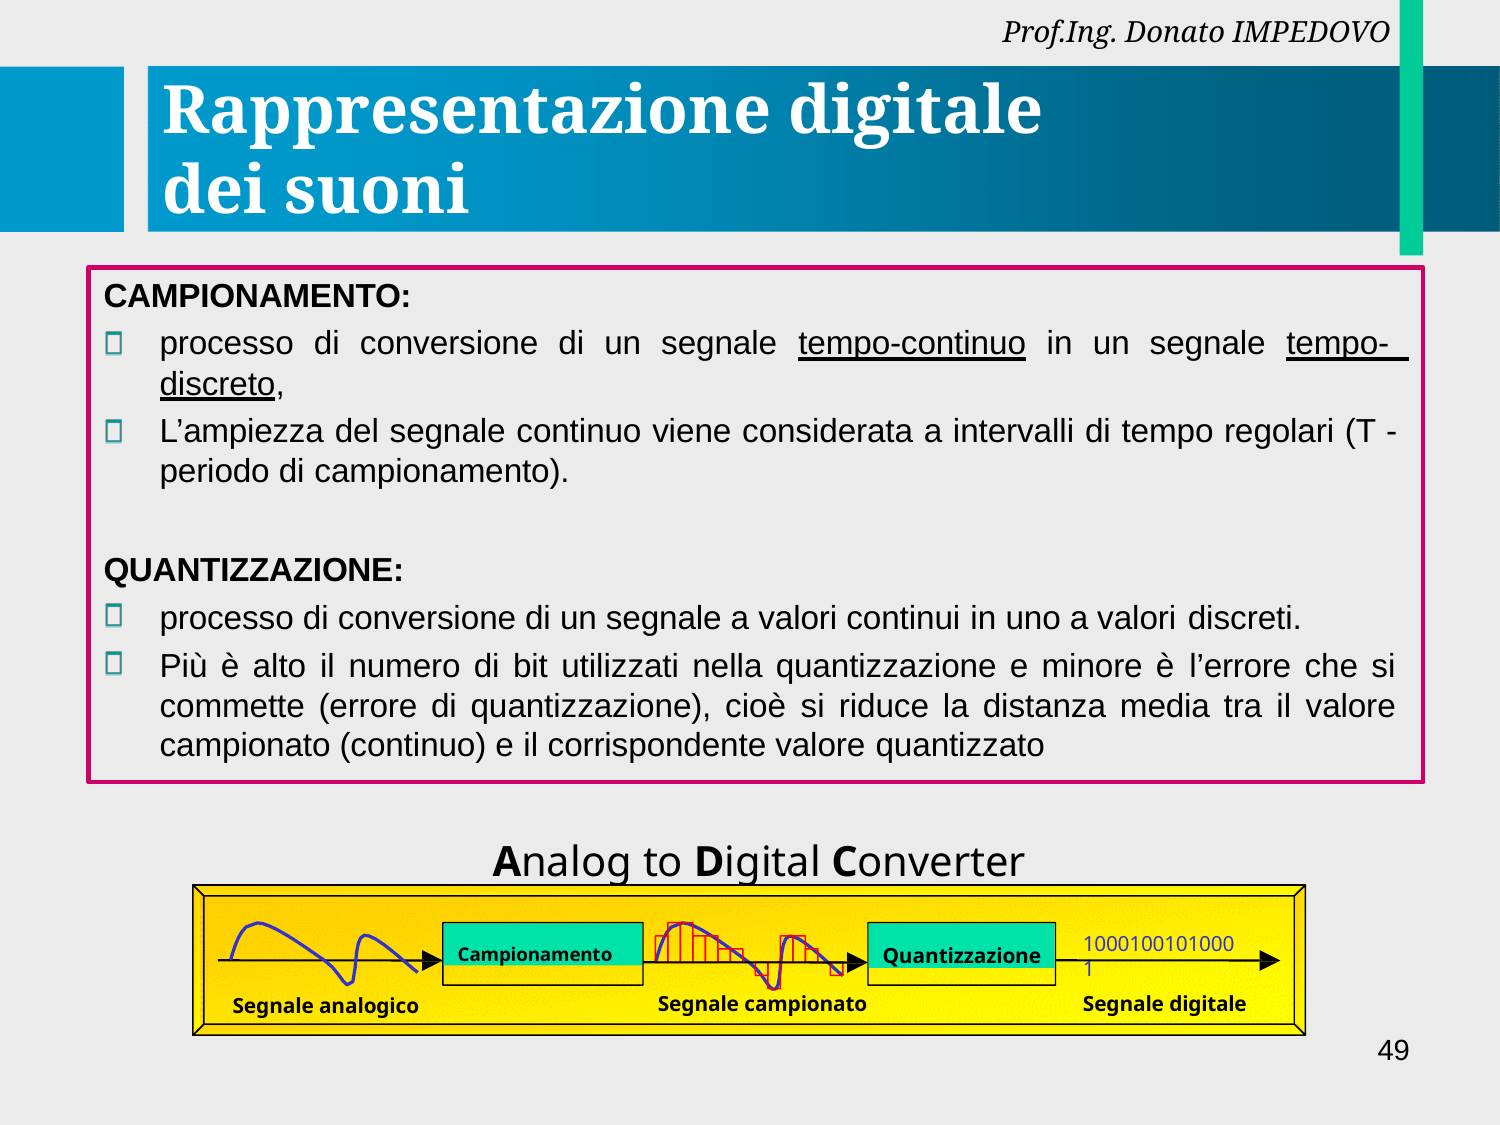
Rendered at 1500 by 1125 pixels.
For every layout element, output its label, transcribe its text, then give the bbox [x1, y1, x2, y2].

text_box [194, 1025, 204, 1036]
text_box [717, 948, 730, 961]
text_box [230, 922, 418, 985]
title Rappresentazione digitale dei suoni [100, 64, 1399, 255]
text_box [781, 964, 830, 975]
slide_number 49 [1373, 1031, 1415, 1125]
text_box [192, 885, 204, 1036]
text_box [1424, 66, 1500, 232]
text_box [403, 950, 443, 971]
text_box [830, 964, 843, 976]
text_box [677, 964, 755, 970]
text_box [1411, 267, 1424, 783]
text_box [1399, 0, 1424, 256]
text_box [655, 935, 667, 961]
text_box Campionamento [443, 923, 643, 966]
text_box Segnale analogico [232, 990, 425, 1018]
text_box [642, 952, 868, 973]
text_box Prof.Ing. Donato IMPEDOVO [1000, 10, 1393, 48]
text_box [194, 885, 204, 895]
text_box [730, 948, 743, 961]
text_box Quantizzazione [868, 923, 1055, 968]
text_box [792, 935, 806, 961]
text_box [705, 935, 718, 961]
text_box 10001001010001 [1082, 928, 1245, 981]
text_box [818, 953, 827, 961]
text_box [204, 1024, 1306, 1036]
text_box [88, 267, 101, 783]
text_box [805, 948, 818, 961]
text_box CAMPIONAMENTO: processo di conversione di un segnale tempo-continuo in un segnale tempo- discreto, L’ampiezza del segnale continuo viene considerata a intervalli di tempo regolari (T - periodo di campionamento). QUANTIZZAZIONE: processo di conversione di un segnale a valori continui in uno a valori discreti. Più è alto il numero di bit utilizzati nella quantizzazione e minore è l’errore che si commette (errore di quantizzazione), cioè si riduce la distanza media tra il valore campionato (continuo) e il corrispondente valore quantizzato Analog to Digital Converter [101, 263, 1411, 885]
text_box Segnale campionato [657, 988, 872, 1016]
text_box [1296, 1024, 1306, 1034]
text_box [692, 935, 705, 961]
text_box [780, 935, 792, 961]
text_box [204, 896, 1294, 1024]
text_box [680, 922, 693, 961]
text_box [767, 964, 781, 988]
text_box [693, 925, 711, 935]
text_box [667, 922, 680, 961]
text_box [1245, 950, 1281, 971]
text_box [718, 940, 730, 948]
text_box [442, 961, 643, 986]
text_box [0, 66, 124, 232]
text_box Segnale digitale [1082, 988, 1253, 1016]
text_box [867, 962, 1056, 986]
text_box [762, 976, 767, 984]
text_box [204, 885, 1294, 896]
text_box [1294, 885, 1304, 895]
text_box [1294, 885, 1306, 1024]
text_box [755, 964, 768, 976]
